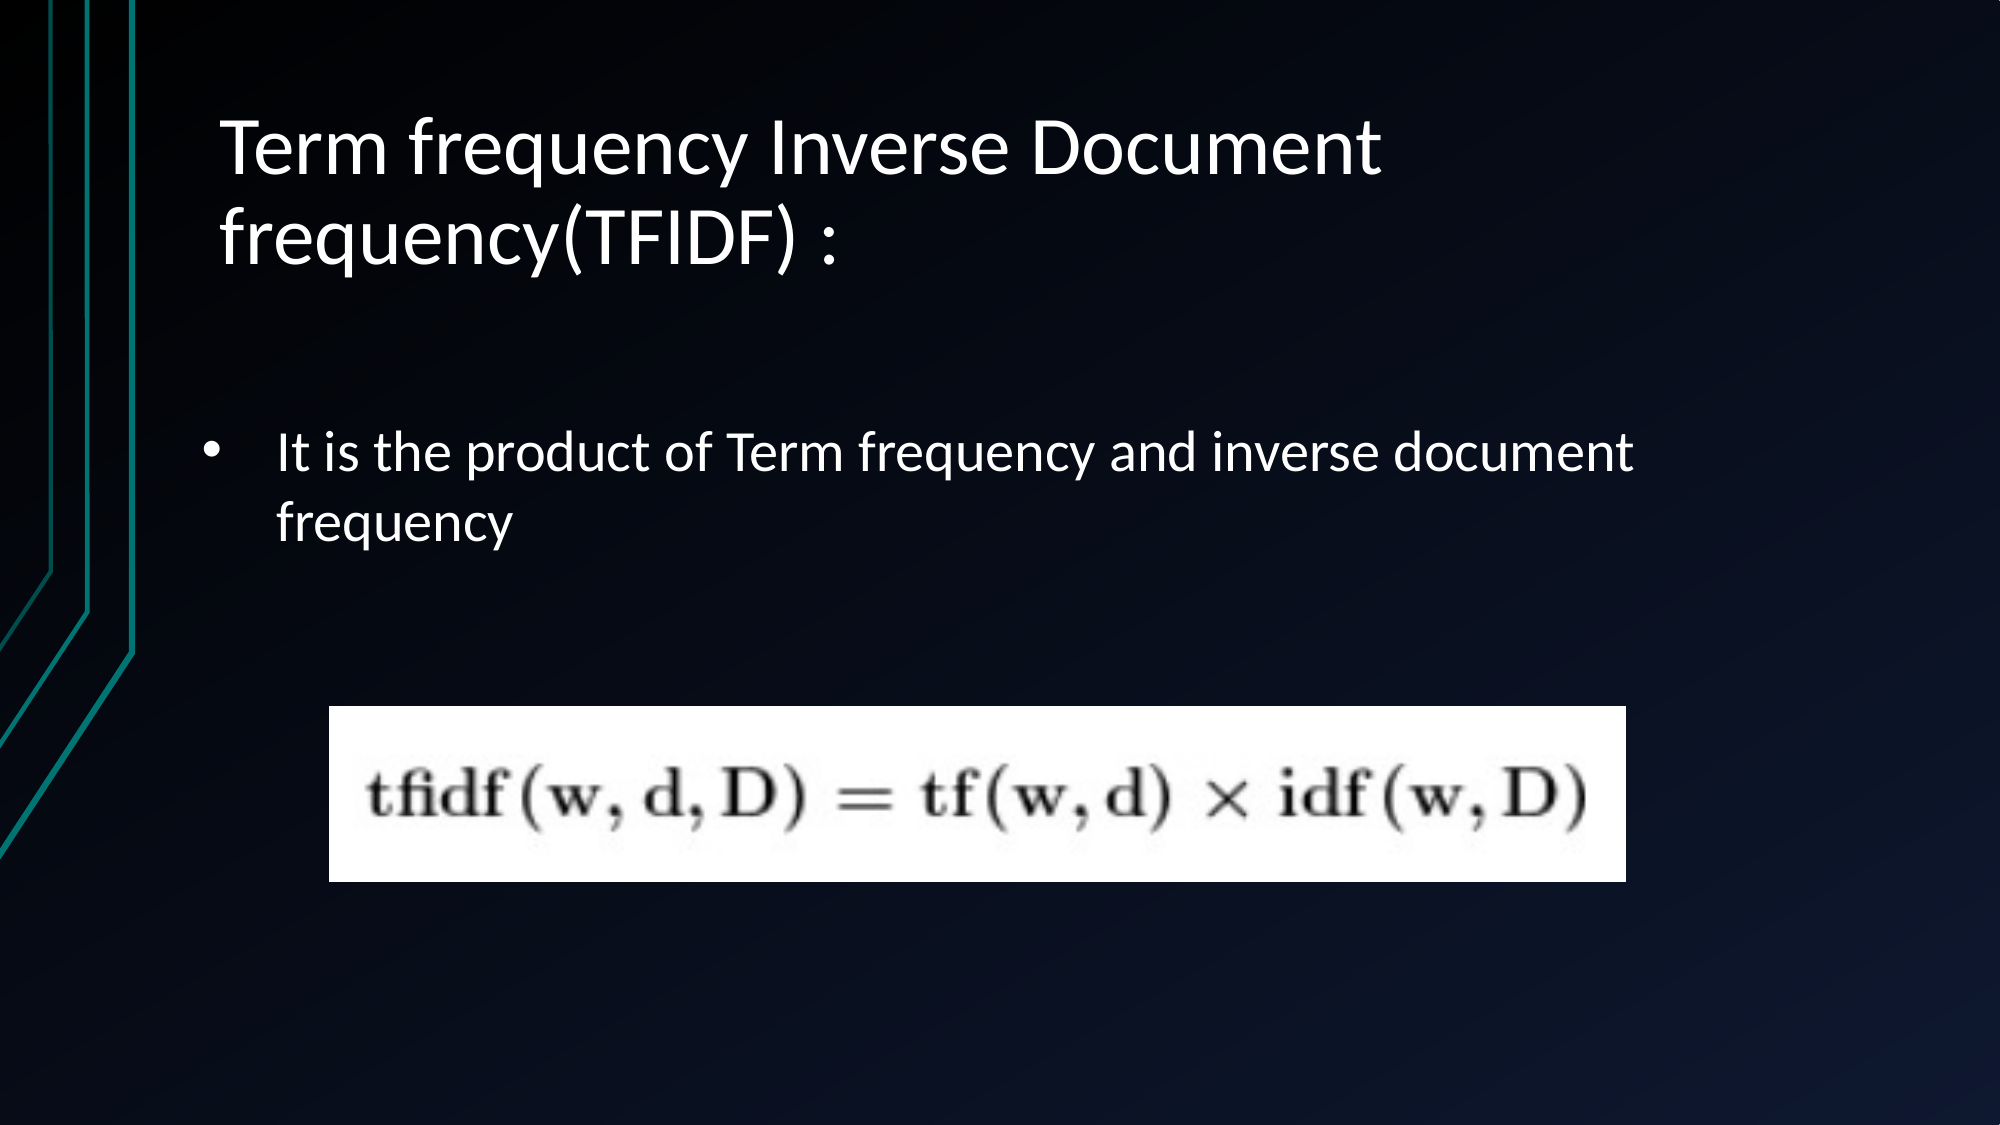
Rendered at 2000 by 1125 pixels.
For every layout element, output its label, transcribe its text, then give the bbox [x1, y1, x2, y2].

text_box It is the product of Term frequency and inverse document frequency [186, 405, 1813, 561]
title Term frequency Inverse Document frequency(TFIDF) : [199, 91, 1900, 293]
picture [329, 705, 1626, 882]
